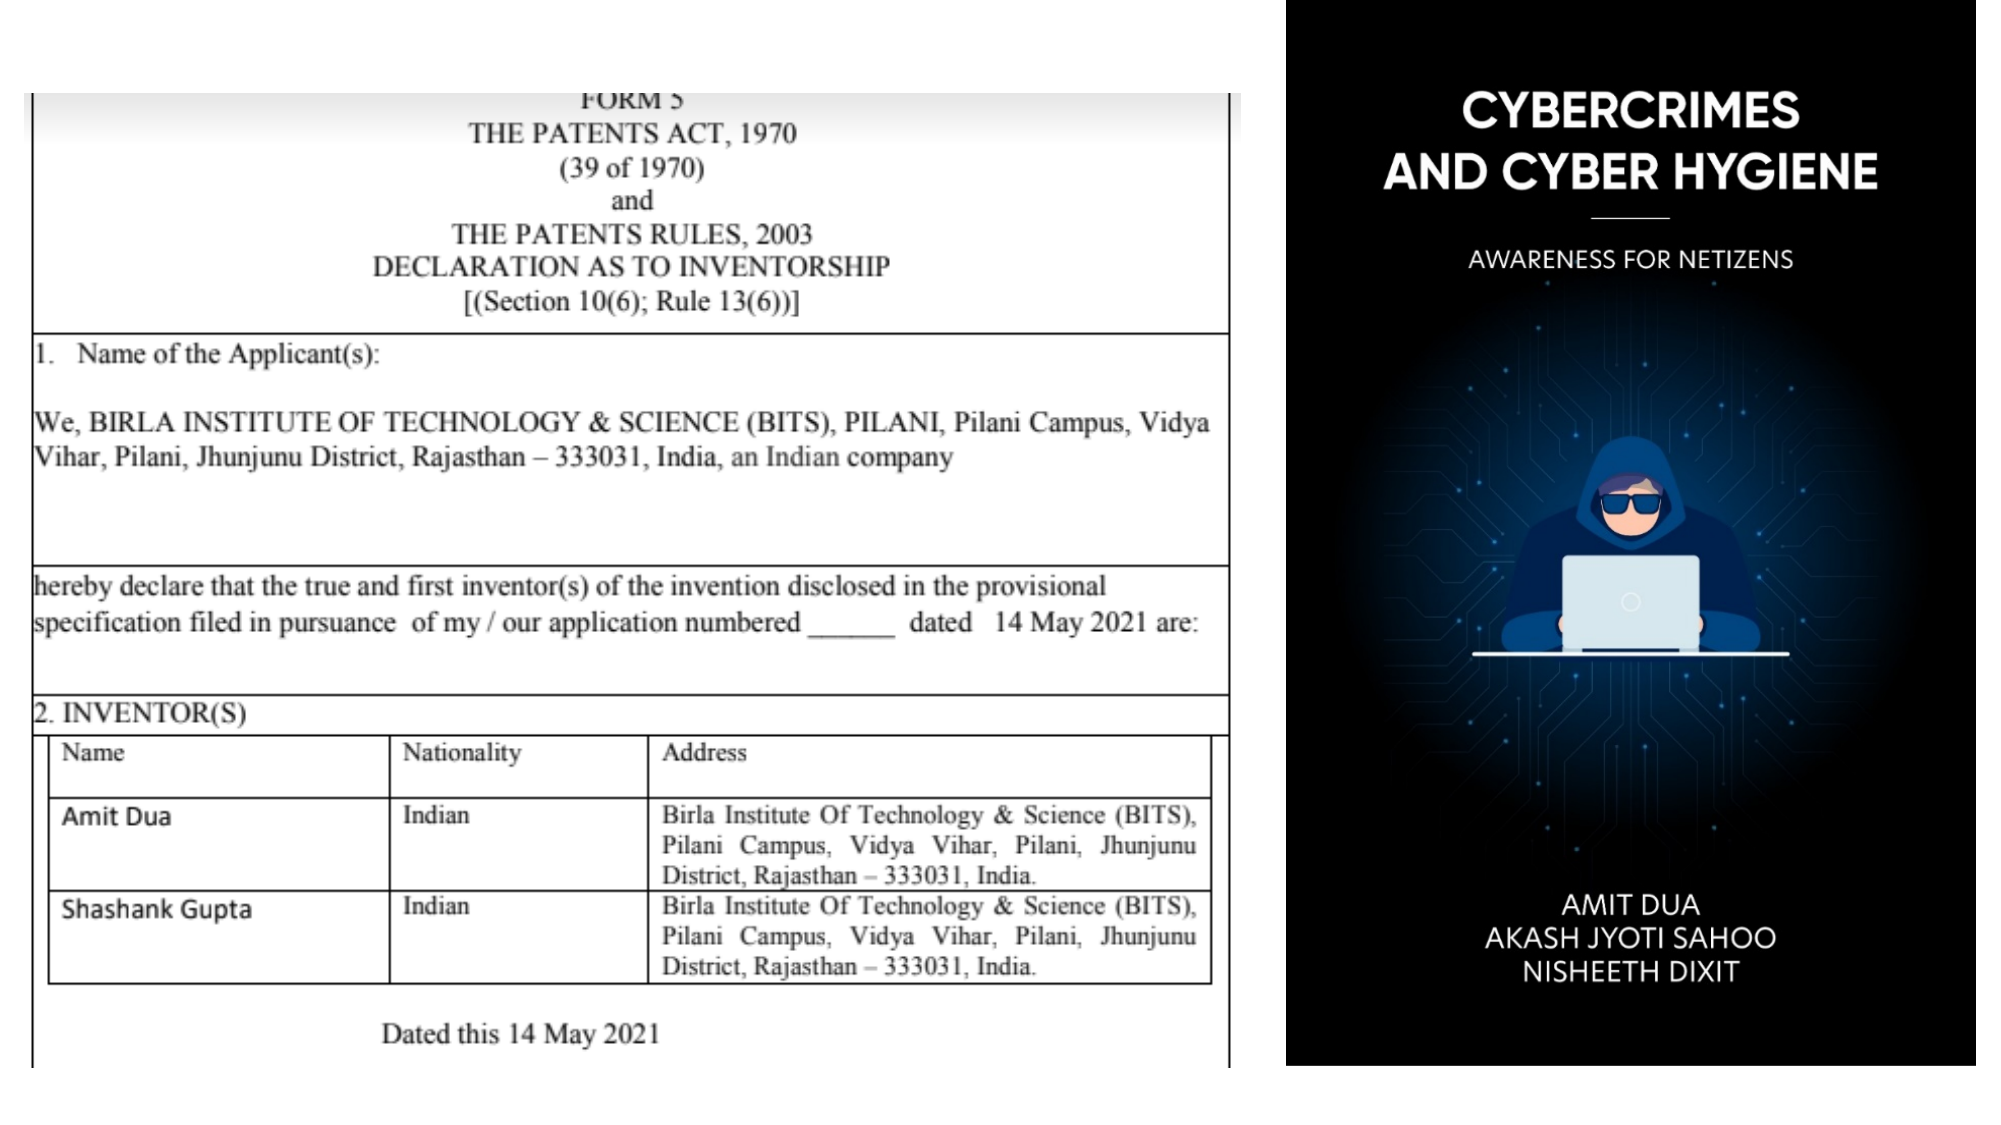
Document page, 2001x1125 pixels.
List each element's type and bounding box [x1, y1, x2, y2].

picture [23, 92, 1242, 1068]
list [1286, 0, 1977, 1066]
